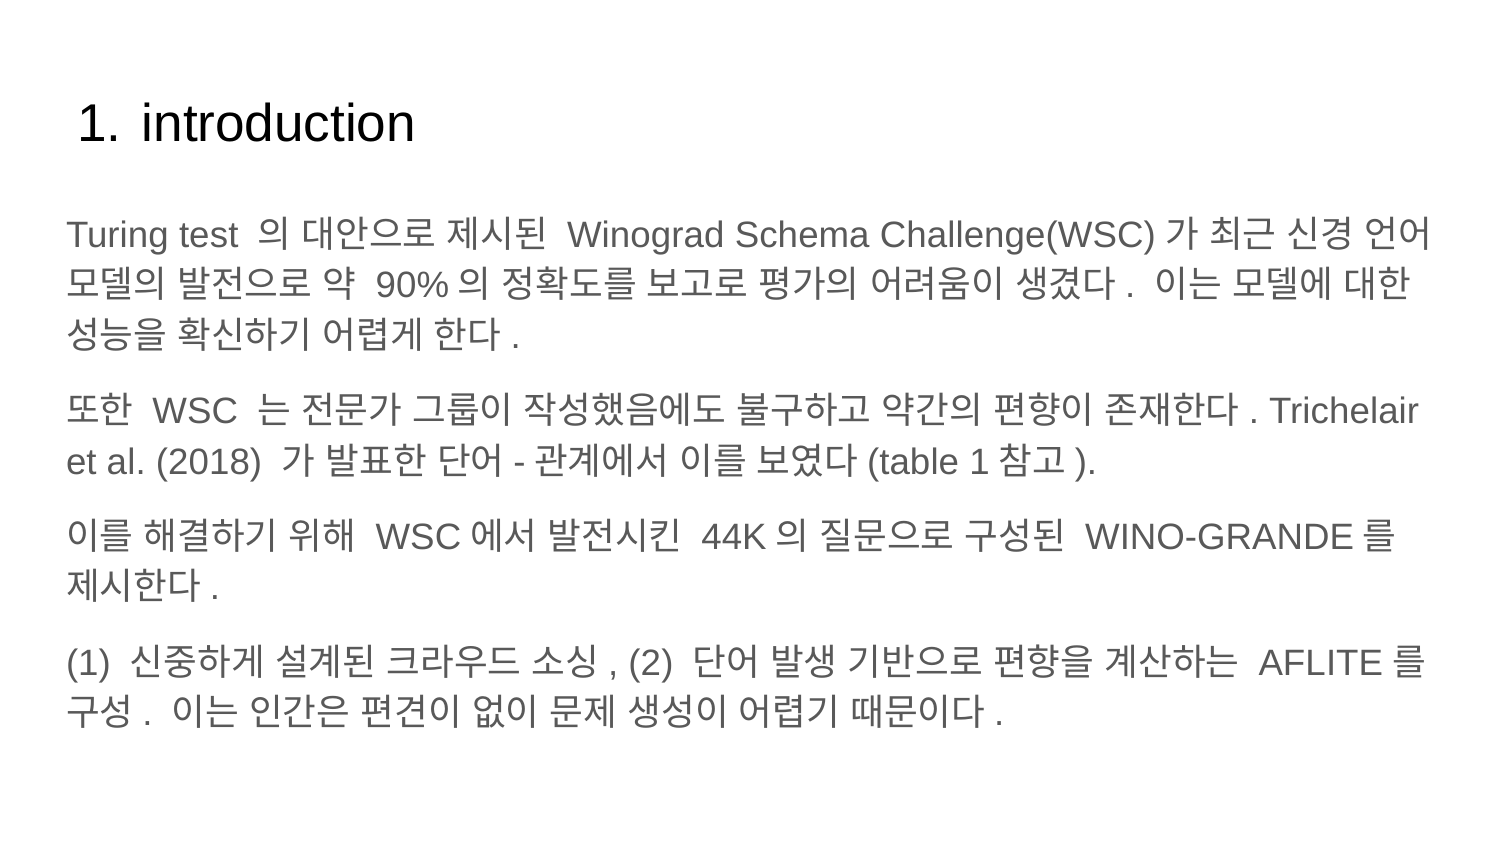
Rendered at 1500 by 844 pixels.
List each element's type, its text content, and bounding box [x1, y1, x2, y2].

title introduction [51, 72, 1449, 167]
list Turing test 의 대안으로 제시된 Winograd Schema Challenge(WSC)가 최근 신경 언어 모델의 발전으로 약 90%의 정확도를 보고로 평가의 어려움이 생겼다. 이는 모델에 대한 성능을 확신하기 어렵게 한다. 또한 WSC 는 전문가 그룹이 작성했음에도 불구하고 약간의 편향이 존재한다. Trichelair et al. (2018) 가 발표한 단어-관계에서 이를 보였다(table 1참고). 이를 해결하기 위해 WSC에서 발전시킨 44K의 질문으로 구성된 WINO-GRANDE를 제시한다. (1) 신중하게 설계된 크라우드 소싱, (2) 단어 발생 기반으로 편향을 계산하는 AFLITE를 구성. 이는 인간은 편견이 없이 문제 생성이 어렵기 때문이다. [51, 189, 1449, 750]
